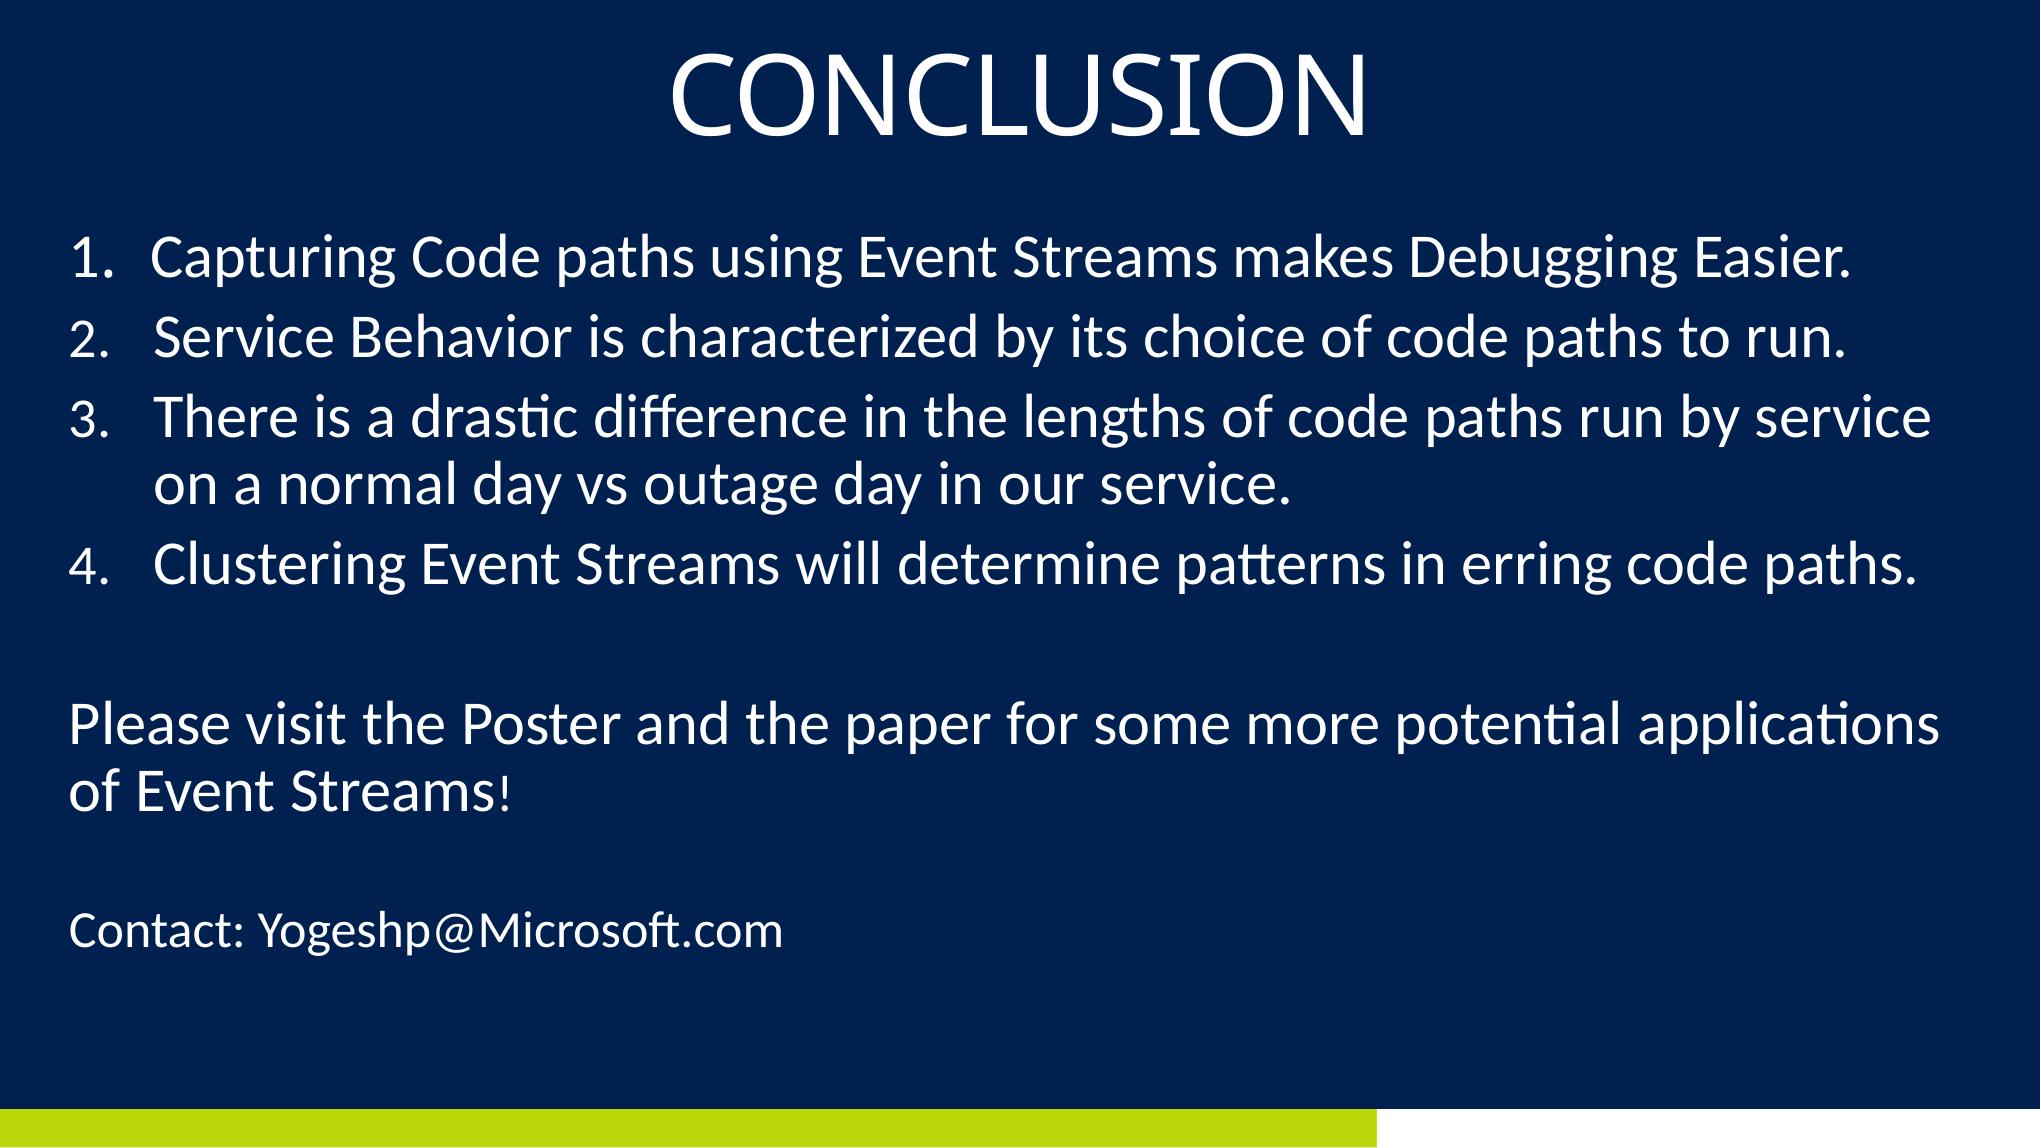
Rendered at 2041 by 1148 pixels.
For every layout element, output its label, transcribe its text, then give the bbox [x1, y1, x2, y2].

title CONCLUSION [45, 23, 1996, 175]
list 1. Capturing Code paths using Event Streams makes Debugging Easier. Service Behavior is characterized by its choice of code paths to run. There is a drastic difference in the lengths of code paths run by service on a normal day vs outage day in our service. Clustering Event Streams will determine patterns in erring code paths. Please visit the Poster and the paper for some more potential applications of Event Streams! Contact: Yogeshp@Microsoft.com [45, 208, 2020, 999]
